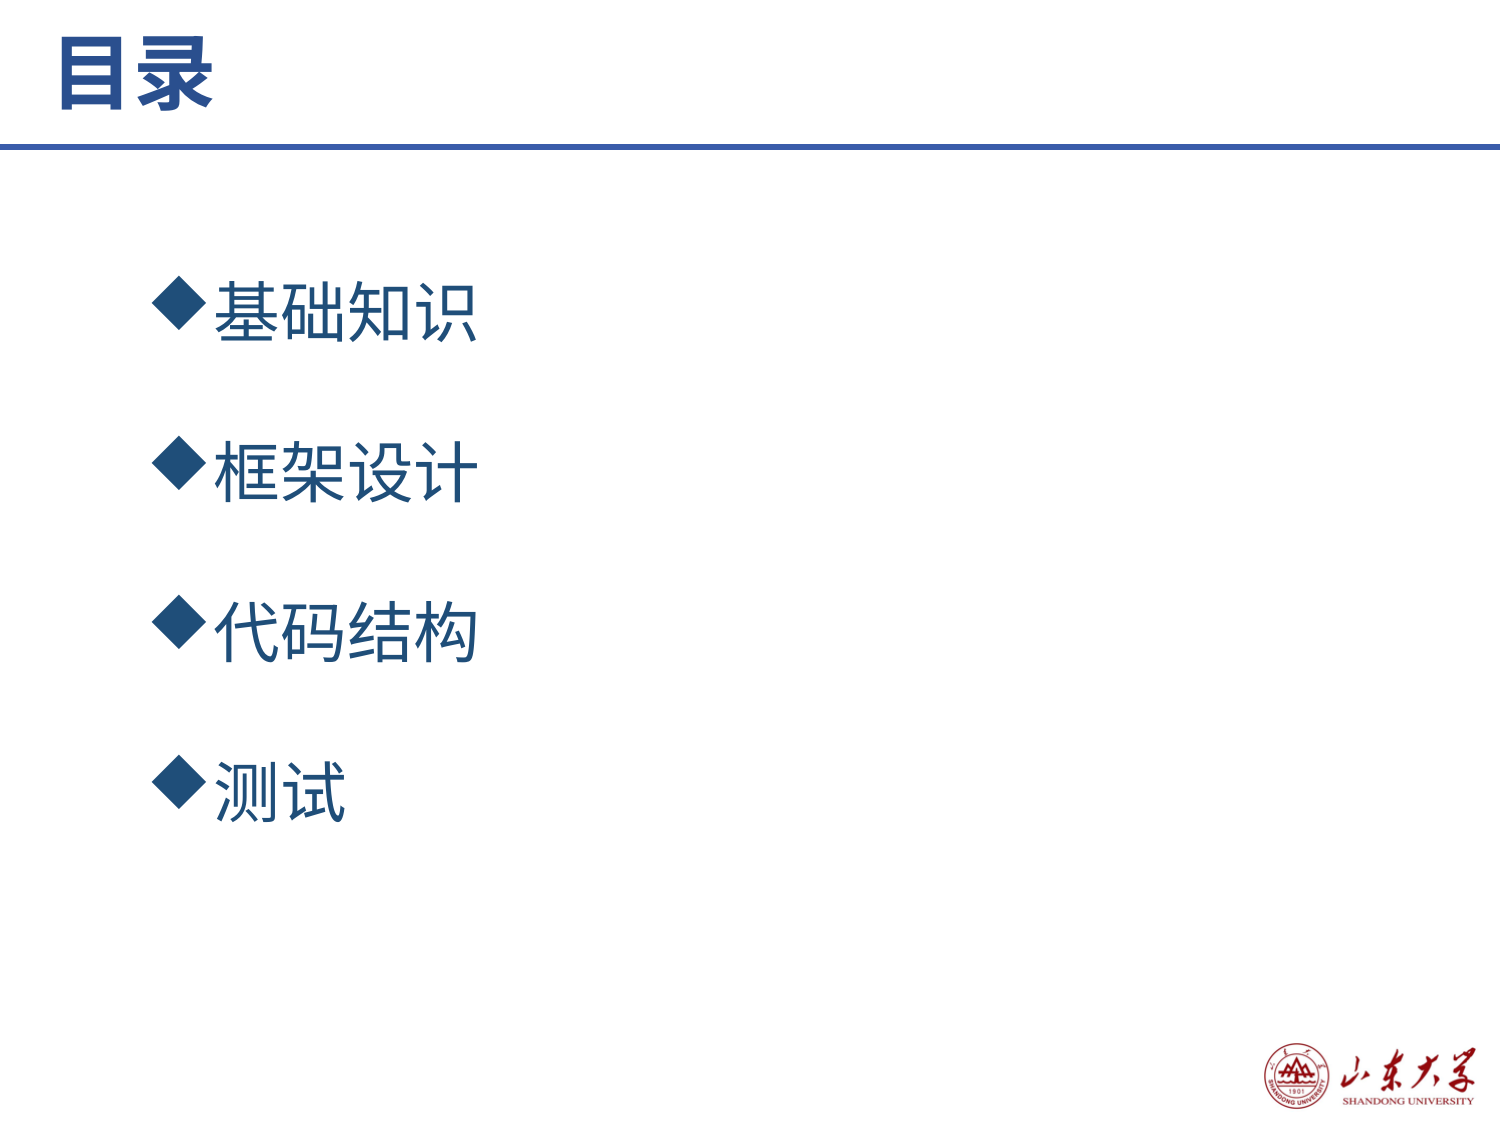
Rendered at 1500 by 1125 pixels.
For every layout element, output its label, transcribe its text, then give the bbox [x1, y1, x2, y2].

text_box 基础知识 框架设计 代码结构 测试 [132, 183, 730, 839]
picture [1256, 1041, 1485, 1112]
text_box 目录 [35, 12, 1035, 128]
